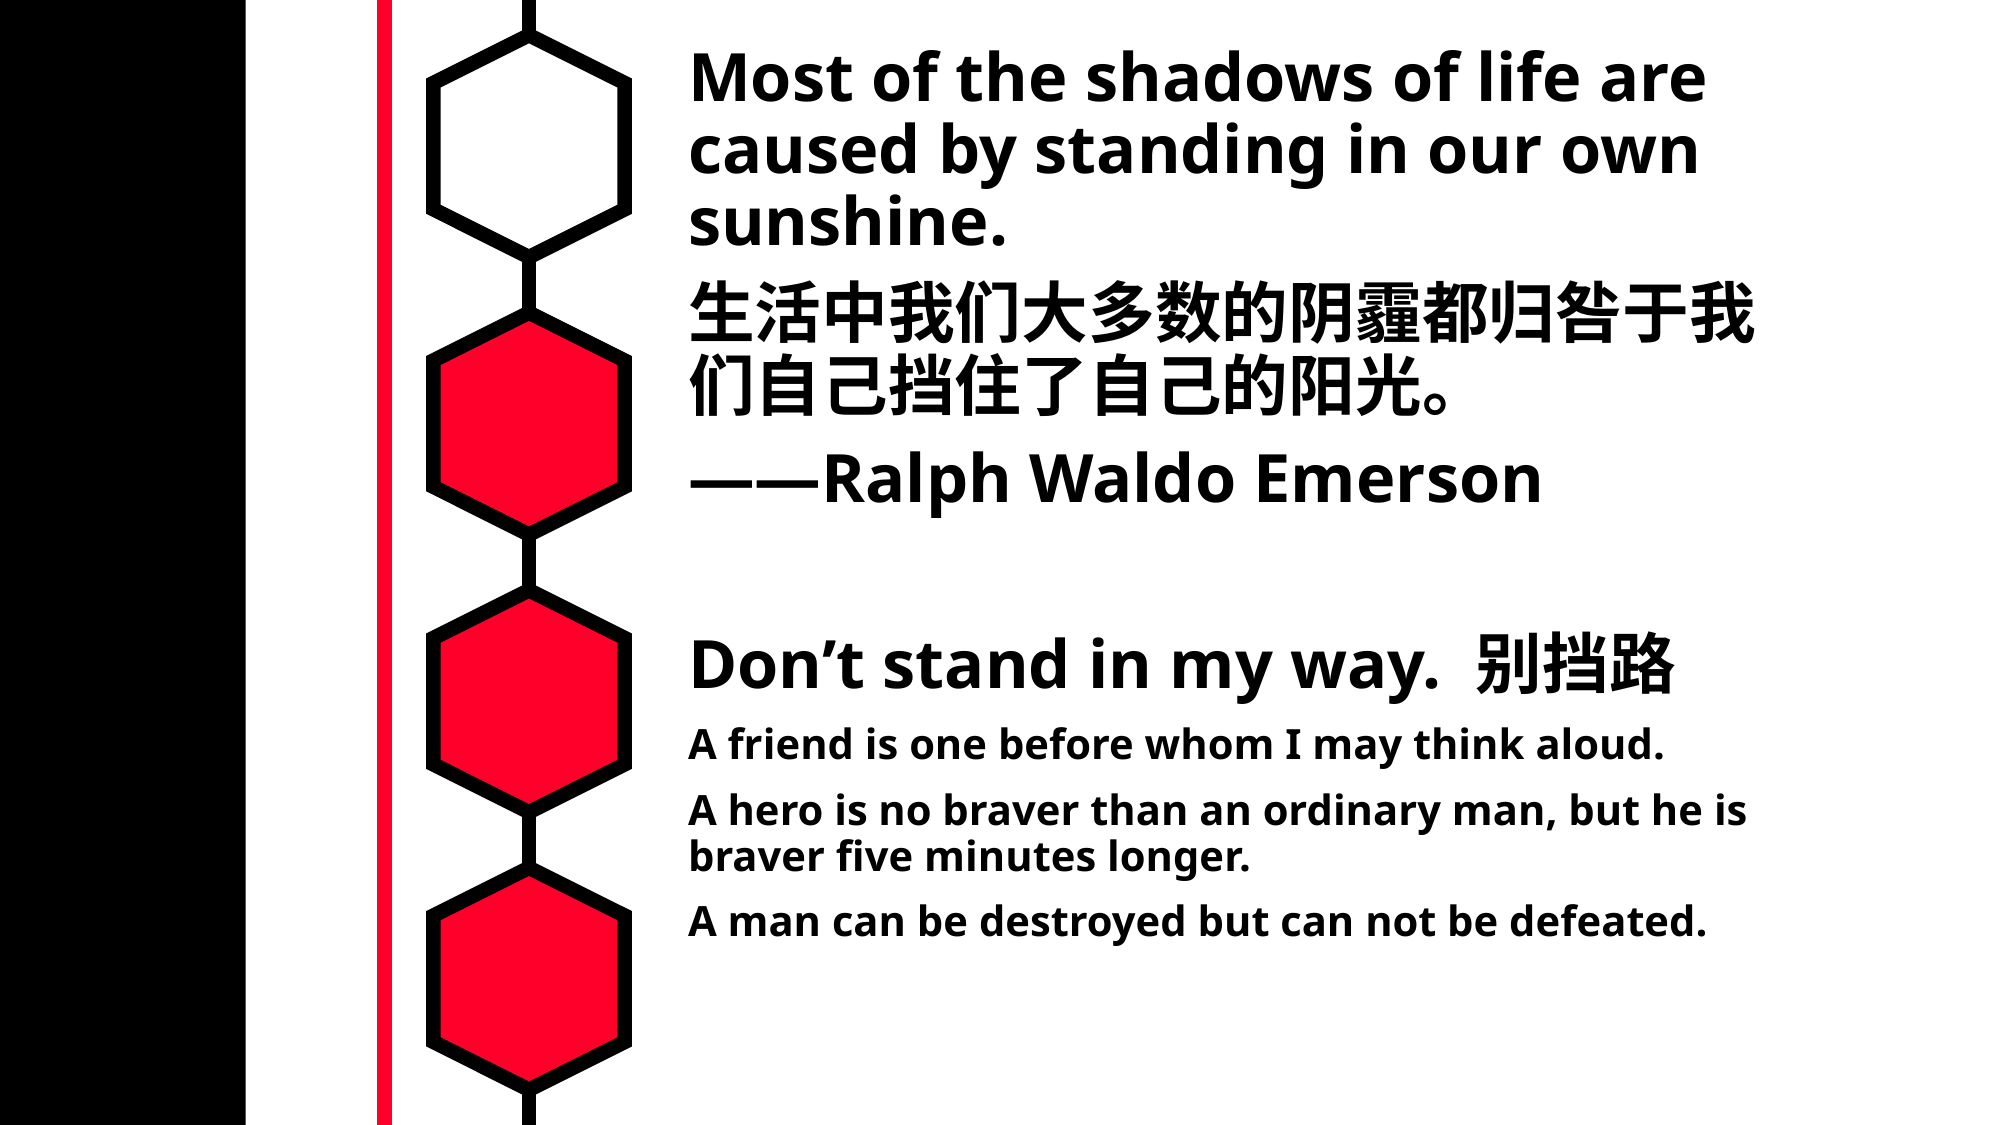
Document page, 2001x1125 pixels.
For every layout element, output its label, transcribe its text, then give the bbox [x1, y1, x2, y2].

list Most of the shadows of life are caused by standing in our own sunshine. 生活中我们大多数的阴霾都归咎于我们自己挡住了自己的阳光。 ——Ralph Waldo Emerson Don’t stand in my way. 别挡路 A friend is one before whom I may think aloud. A hero is no braver than an ordinary man, but he is braver five minutes longer. A man can be destroyed but can not be defeated. [673, 35, 1807, 1085]
